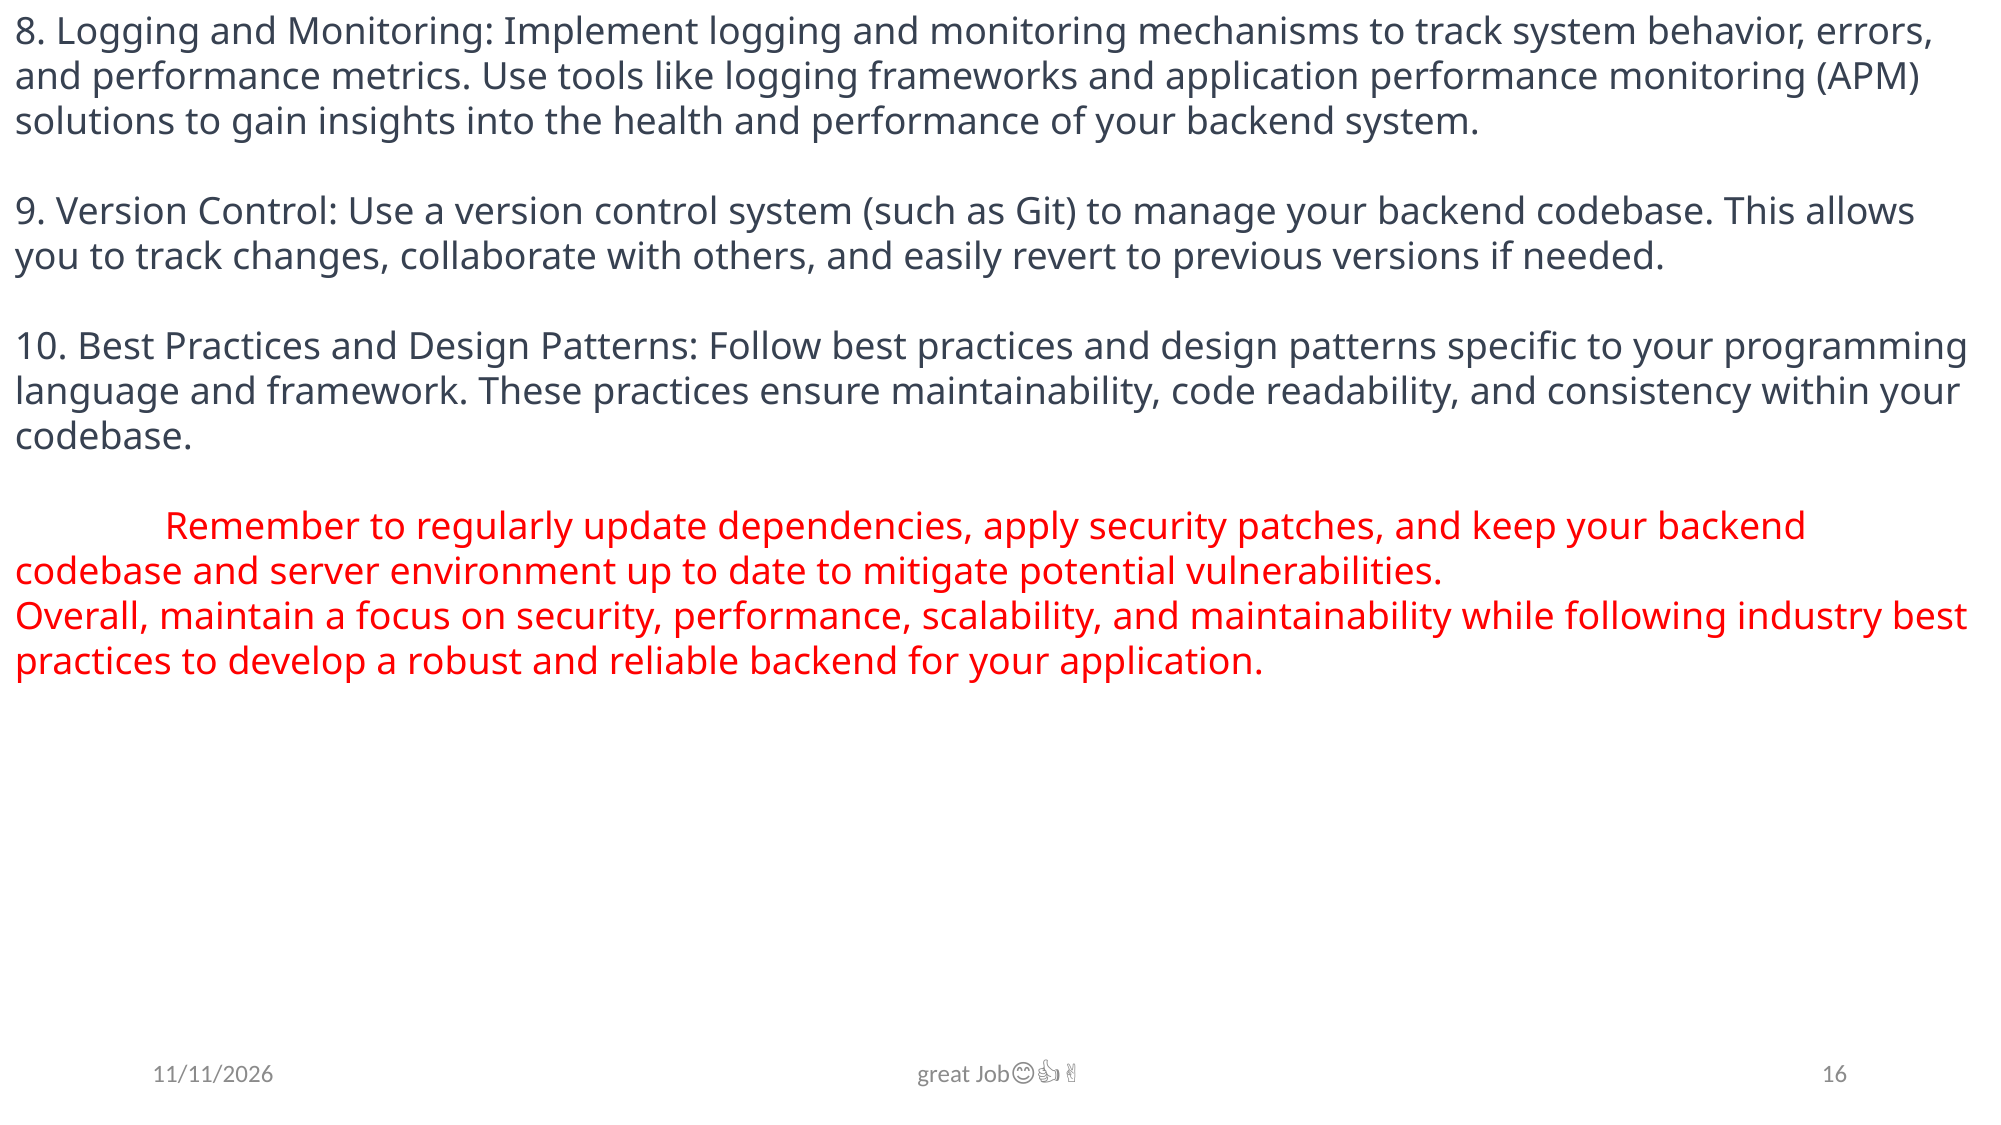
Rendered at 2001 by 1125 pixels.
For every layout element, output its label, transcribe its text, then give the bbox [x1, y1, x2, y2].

slide_number 16 [1412, 1042, 1863, 1103]
text_box 8. Logging and Monitoring: Implement logging and monitoring mechanisms to track system behavior, errors, and performance metrics. Use tools like logging frameworks and application performance monitoring (APM) solutions to gain insights into the health and performance of your backend system. 9. Version Control: Use a version control system (such as Git) to manage your backend codebase. This allows you to track changes, collaborate with others, and easily revert to previous versions if needed. 10. Best Practices and Design Patterns: Follow best practices and design patterns specific to your programming language and framework. These practices ensure maintainability, code readability, and consistency within your codebase. Remember to regularly update dependencies, apply security patches, and keep your backend codebase and server environment up to date to mitigate potential vulnerabilities. Overall, maintain a focus on security, performance, scalability, and maintainability while following industry best practices to develop a robust and reliable backend for your application. [0, 0, 2000, 735]
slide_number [137, 1042, 588, 1103]
footer great Job😊👍✌️ [662, 1042, 1338, 1103]
